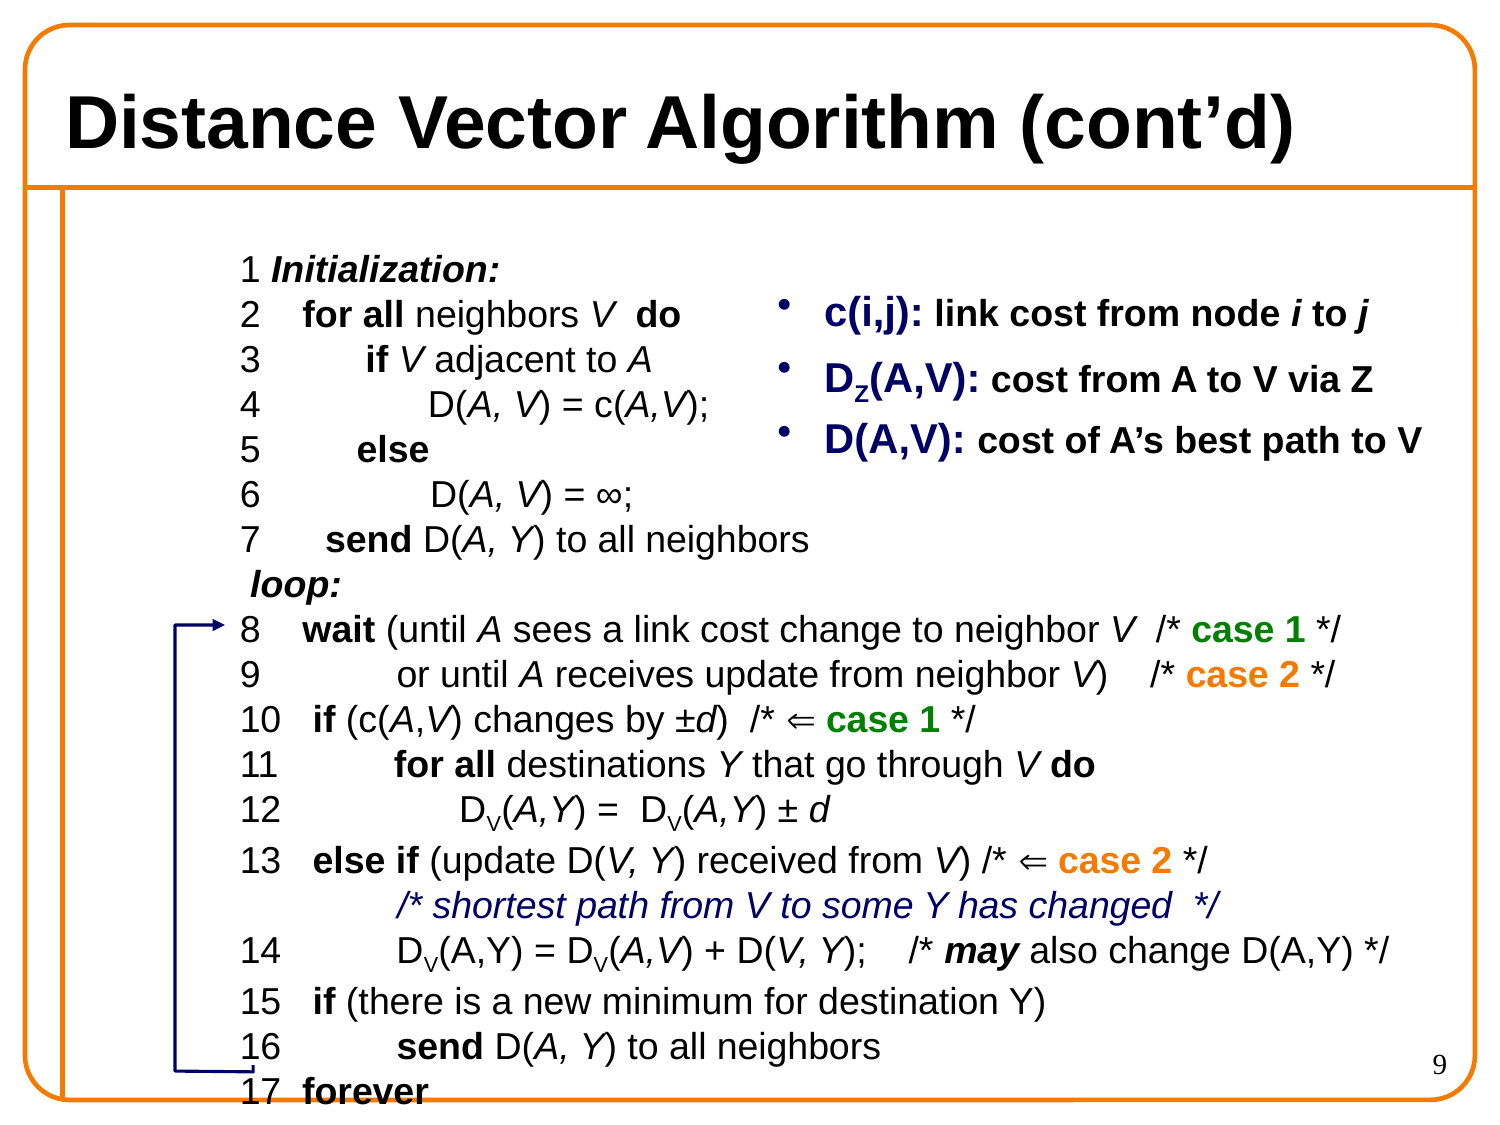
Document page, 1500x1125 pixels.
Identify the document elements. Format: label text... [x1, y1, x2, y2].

title Distance Vector Algorithm (cont’d) [50, 62, 1475, 175]
slide_number 9 [1438, 1037, 1463, 1101]
text_box 1 Initialization: 2 for all neighbors V do 3 if V adjacent to A 4 D(A, V) = c(A,V); else D(A, V) = ∞; send D(A, Y) to all neighbors loop: 8 wait (until A sees a link cost change to neighbor V /* case 1 */ 9 or until A receives update from neighbor V) /* case 2 */ 10 if (c(A,V) changes by ±d) /*  case 1 */ 11 for all destinations Y that go through V do 12 DV(A,Y) = DV(A,Y) ± d 13 else if (update D(V, Y) received from V) /*  case 2 */ /* shortest path from V to some Y has changed */ 14 DV(A,Y) = DV(A,V) + D(V, Y); /* may also change D(A,Y) */ 15 if (there is a new minimum for destination Y) 16 send D(A, Y) to all neighbors 17 forever [224, 237, 1438, 1120]
text_box c(i,j): link cost from node i to j DZ(A,V): cost from A to V via Z D(A,V): cost of A’s best path to V [762, 287, 1450, 488]
text_box [174, 618, 254, 1072]
